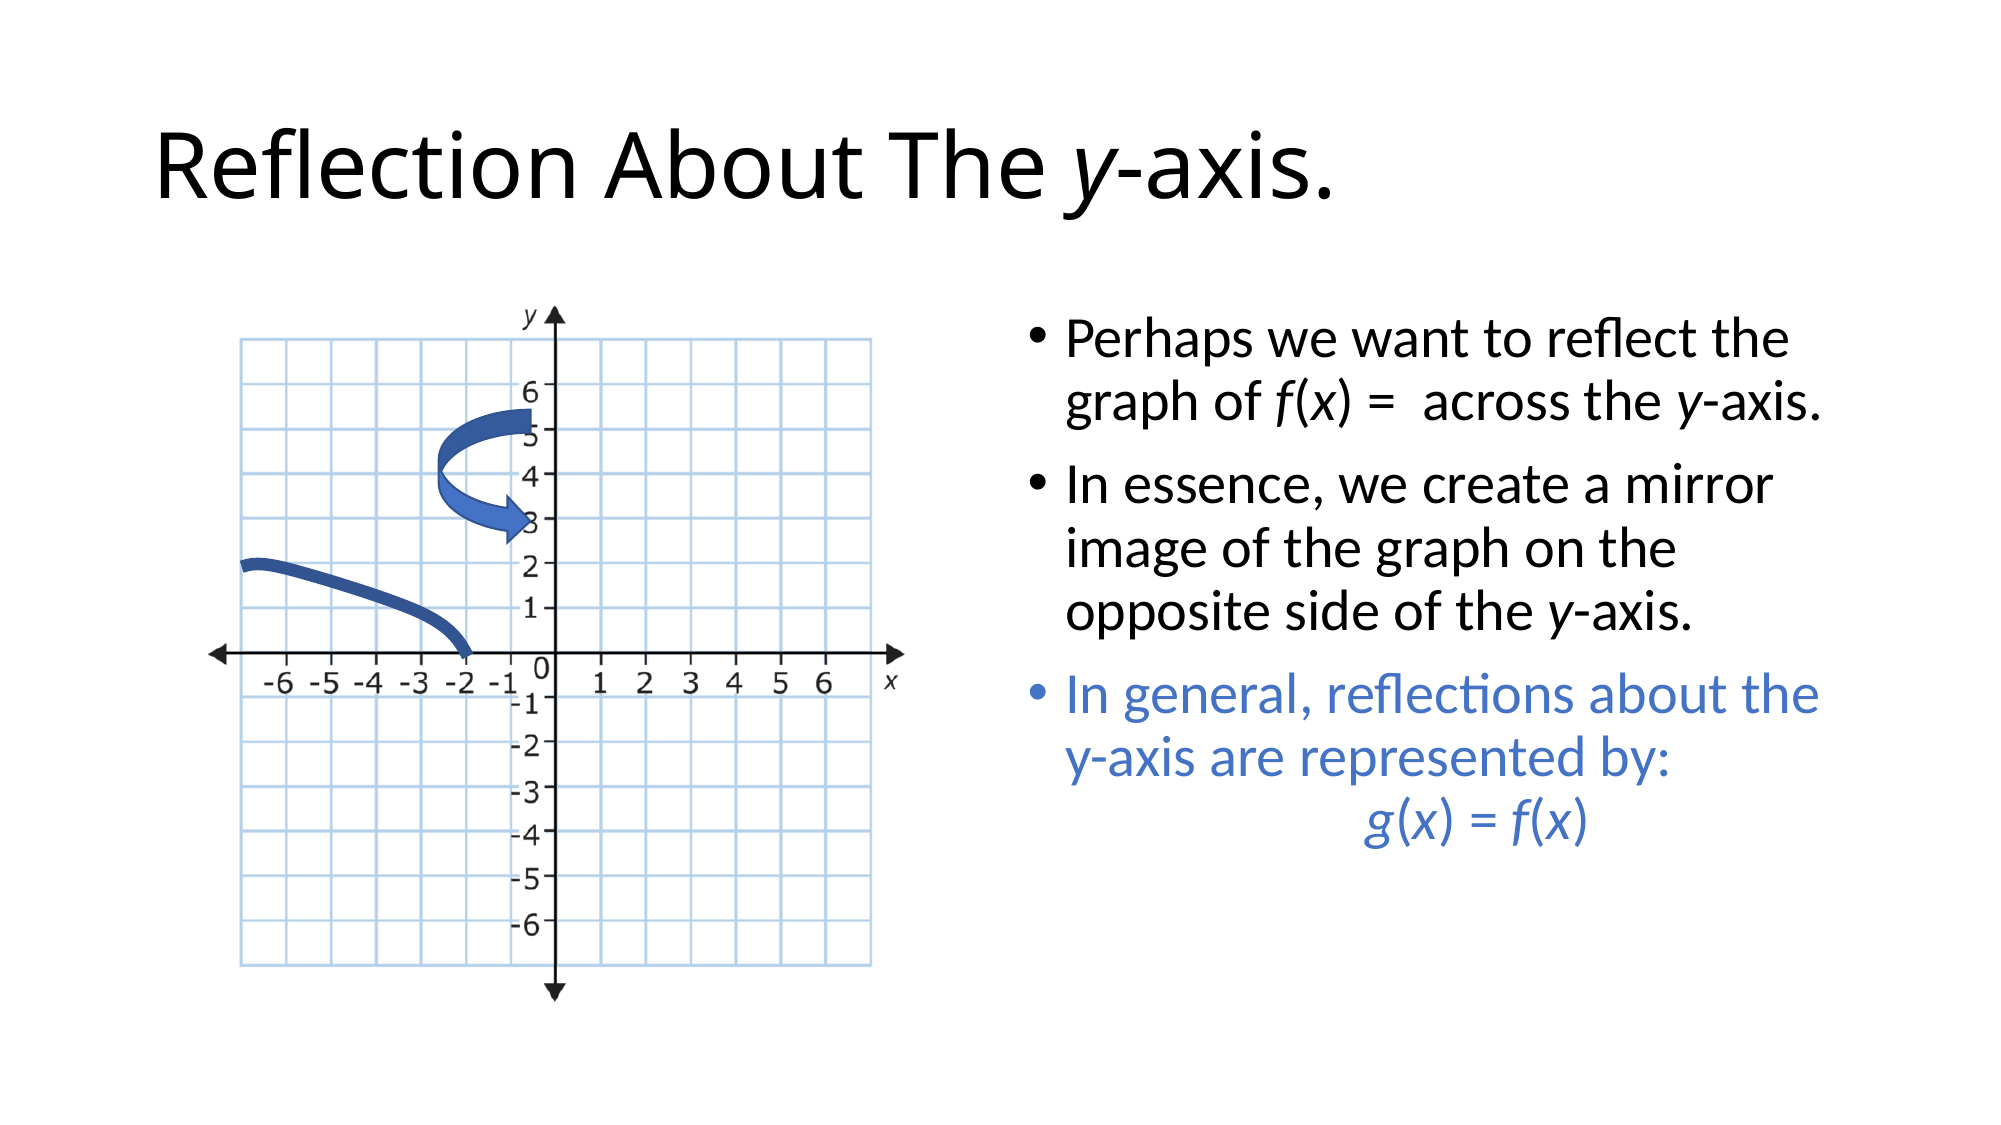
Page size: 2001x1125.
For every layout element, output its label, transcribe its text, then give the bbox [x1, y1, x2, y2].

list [208, 299, 917, 1014]
title Reflection About The y-axis. [137, 59, 1863, 278]
